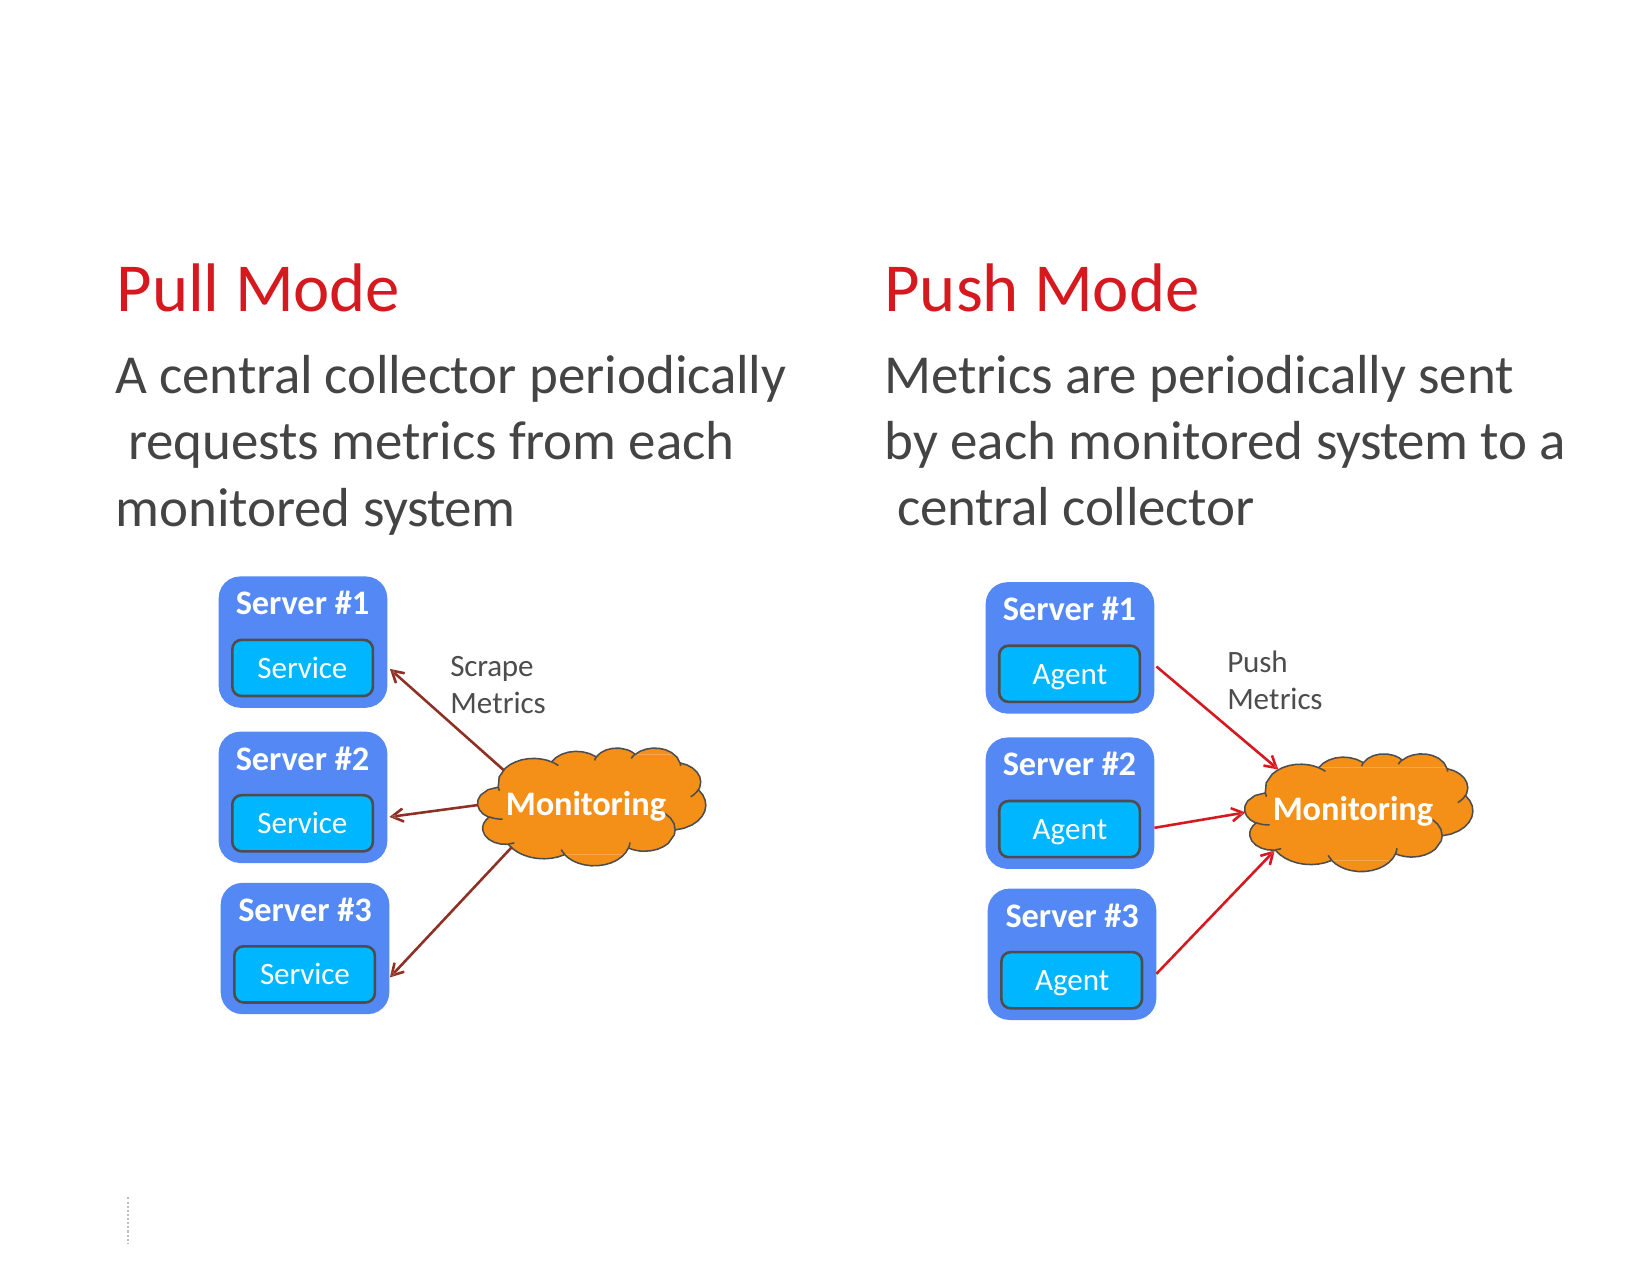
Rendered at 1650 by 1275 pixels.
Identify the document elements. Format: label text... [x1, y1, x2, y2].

text_box A central collector periodically requests metrics from each monitored system [114, 339, 793, 537]
text_box [218, 731, 388, 864]
text_box Agent [1030, 808, 1109, 846]
text_box [1155, 850, 1275, 975]
text_box [999, 645, 1140, 702]
text_box [1154, 807, 1246, 830]
text_box Service [255, 647, 350, 685]
text_box Monitoring [504, 780, 669, 822]
text_box Scrape Metrics [448, 645, 547, 720]
text_box [668, 816, 676, 830]
text_box [234, 950, 375, 1003]
text_box Server #2 [234, 735, 372, 778]
text_box [389, 846, 513, 978]
text_box Agent [1030, 653, 1109, 691]
text_box Server #3 Service [236, 887, 374, 992]
text_box [220, 882, 390, 1015]
text_box [985, 582, 1155, 714]
text_box Push Mode Metrics are periodically sent by each monitored system to a central collector [882, 242, 1574, 537]
text_box [1244, 753, 1473, 872]
text_box Push Metrics [1225, 641, 1324, 716]
text_box Server #2 [1001, 741, 1139, 783]
text_box [389, 803, 478, 823]
text_box [987, 888, 1157, 1021]
title Pull Mode [114, 177, 402, 339]
text_box Server #3 Agent [1003, 892, 1141, 997]
text_box [389, 668, 505, 772]
text_box [1155, 665, 1279, 770]
text_box [985, 737, 1155, 869]
text_box Monitoring [1271, 786, 1436, 828]
text_box [232, 639, 373, 697]
text_box [232, 795, 373, 852]
text_box [1435, 822, 1443, 836]
text_box [1001, 956, 1143, 1009]
text_box [999, 801, 1140, 858]
text_box Service [255, 802, 350, 840]
text_box Server #1 [234, 580, 372, 622]
text_box Server #1 [1001, 586, 1139, 628]
text_box [218, 576, 388, 708]
text_box [477, 748, 706, 866]
